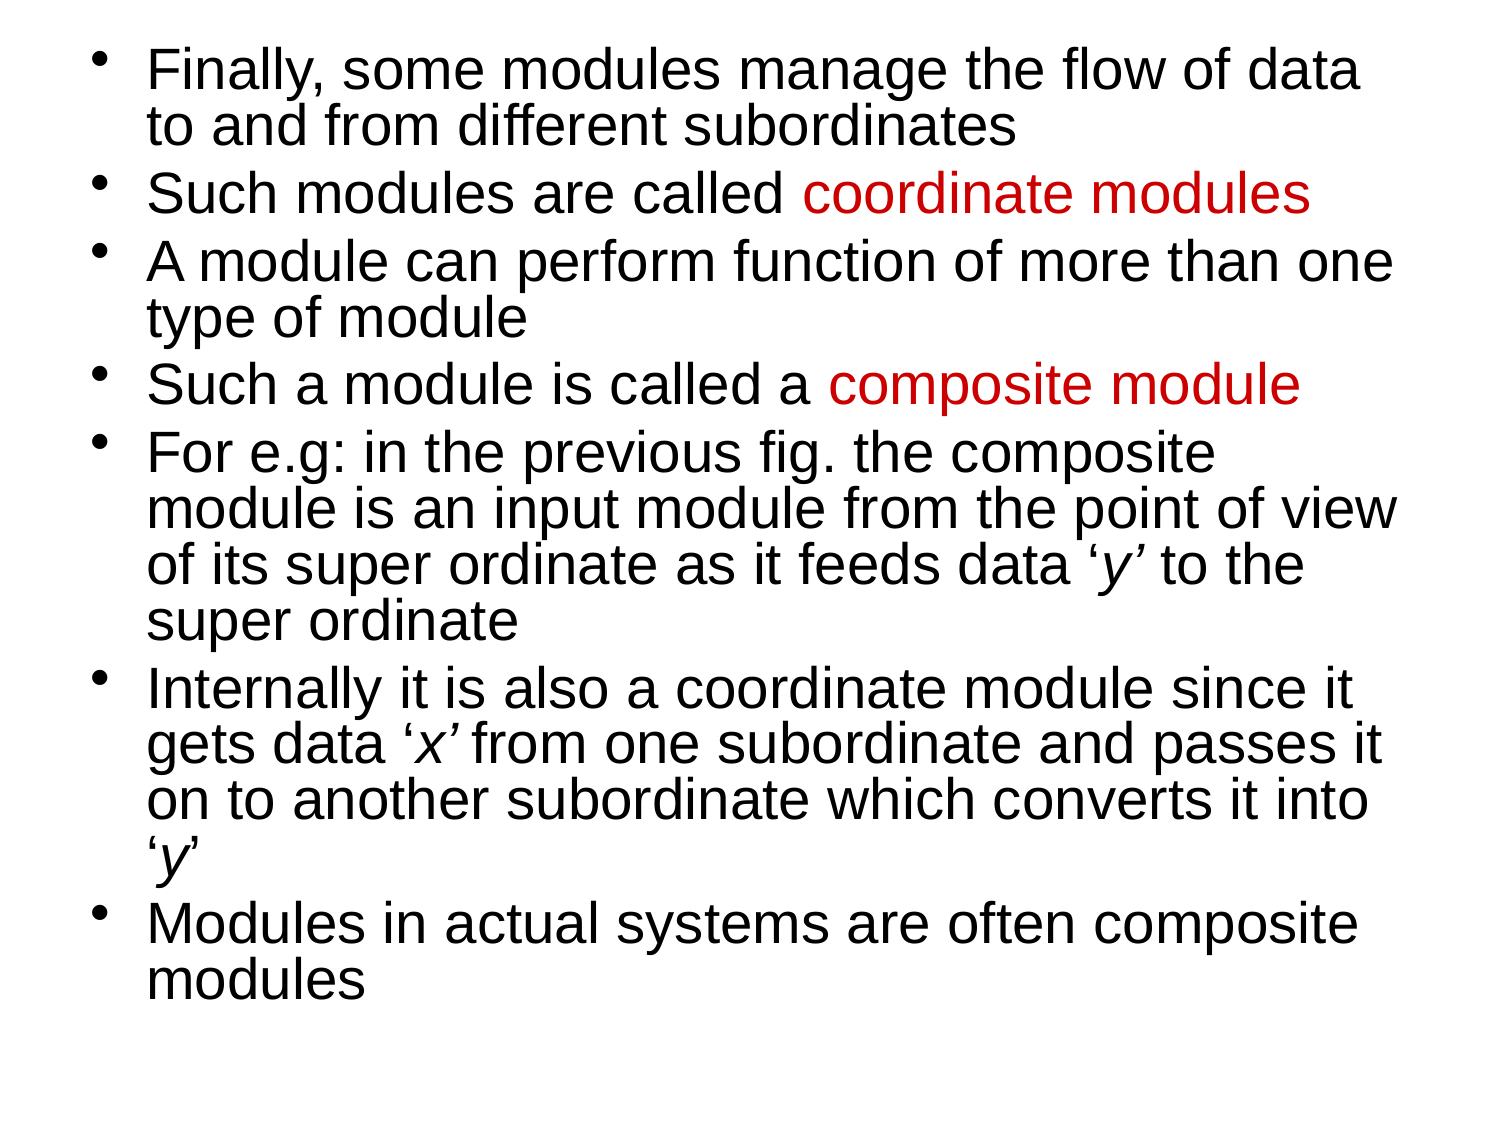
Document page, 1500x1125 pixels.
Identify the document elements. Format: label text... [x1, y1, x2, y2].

list Finally, some modules manage the flow of data to and from different subordinates Such modules are called coordinate modules A module can perform function of more than one type of module Such a module is called a composite module For e.g: in the previous fig. the composite module is an input module from the point of view of its super ordinate as it feeds data ‘y’ to the super ordinate Internally it is also a coordinate module since it gets data ‘x’ from one subordinate and passes it on to another subordinate which converts it into ‘y’ Modules in actual systems are often composite modules [74, 37, 1438, 1101]
